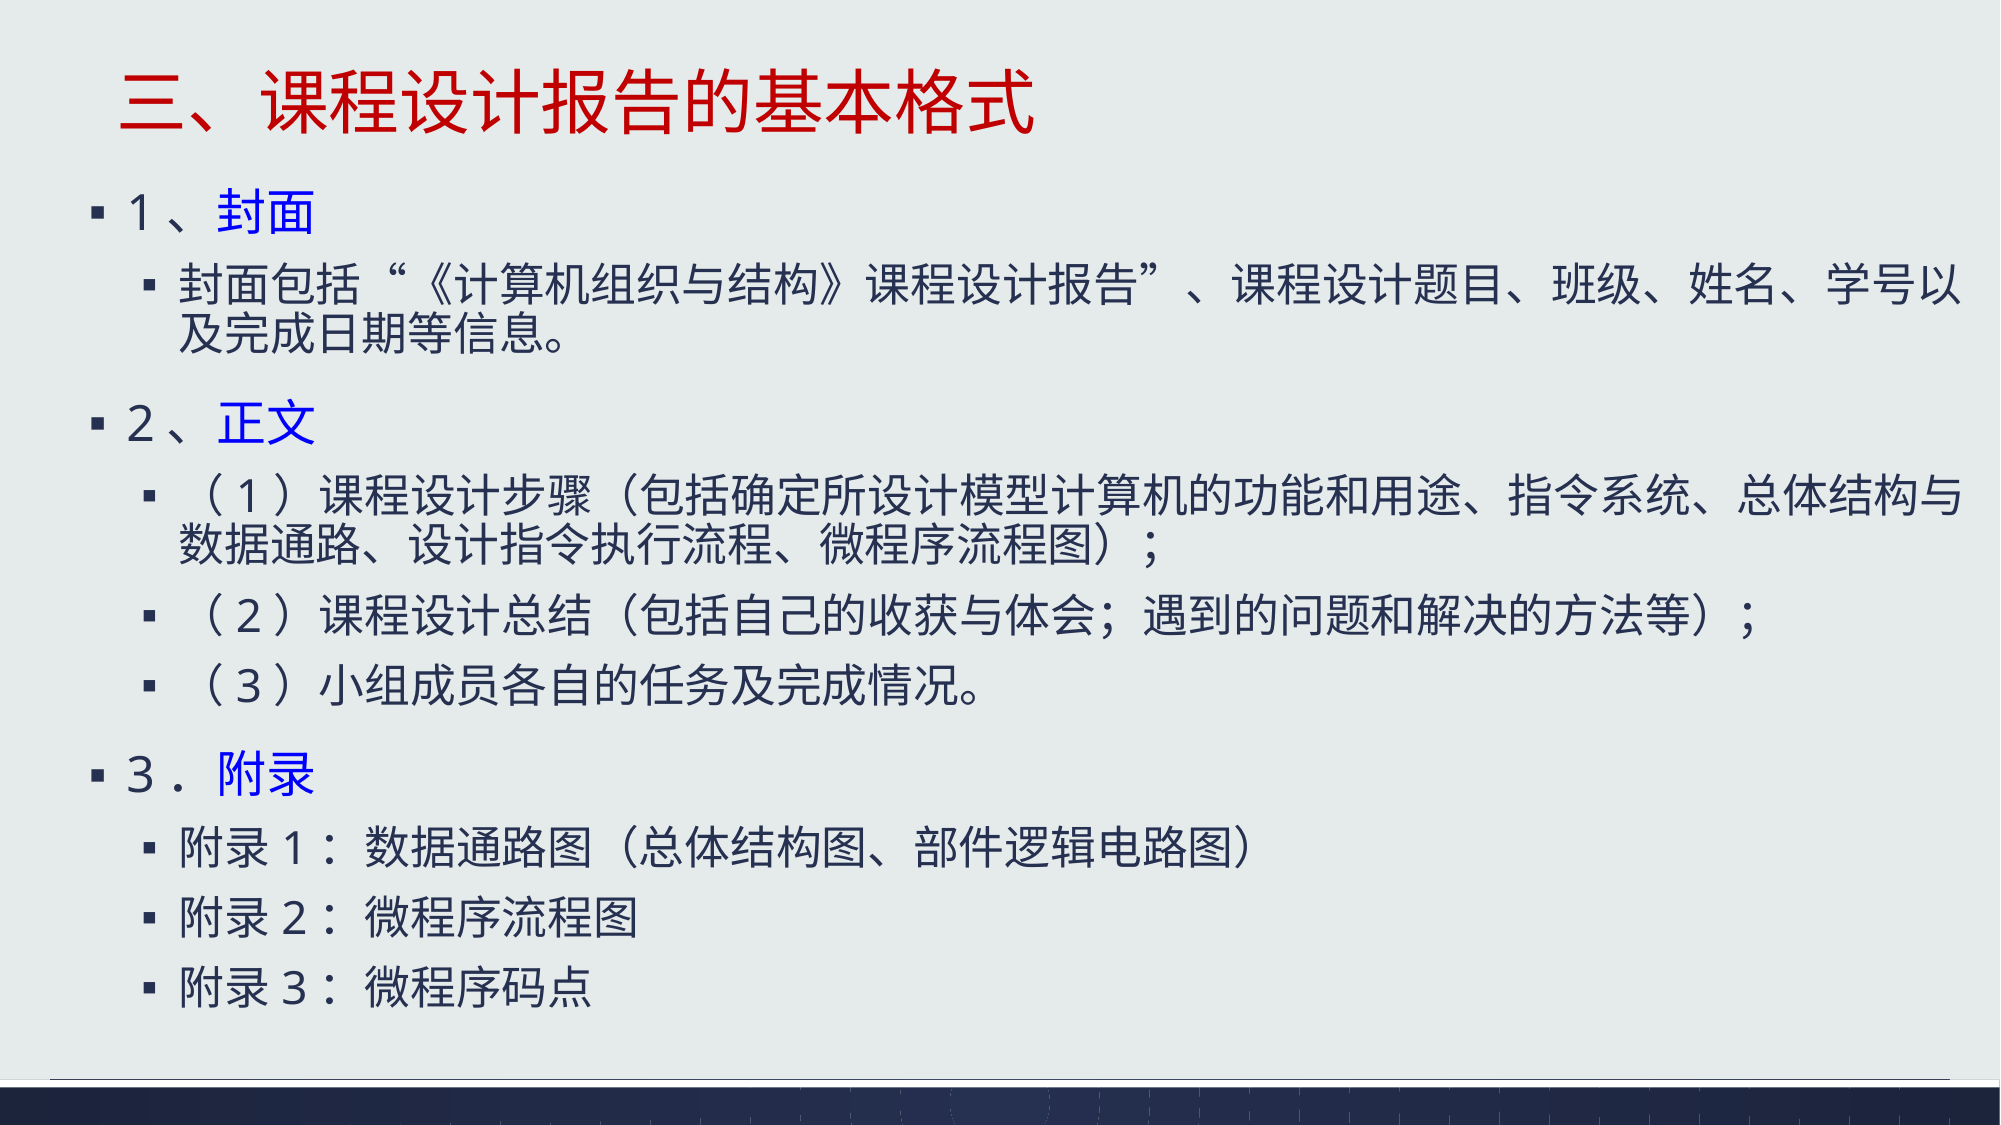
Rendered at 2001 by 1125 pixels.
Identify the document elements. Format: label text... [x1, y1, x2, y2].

list 1、封面 封面包括“《计算机组织与结构》课程设计报告”、课程设计题目、班级、姓名、学号以及完成日期等信息。 2、正文 （1）课程设计步骤（包括确定所设计模型计算机的功能和用途、指令系统、总体结构与数据通路、设计指令执行流程、微程序流程图）； （2）课程设计总结（包括自己的收获与体会；遇到的问题和解决的方法等）； （3）小组成员各自的任务及完成情况。 3．附录 附录1：数据通路图（总体结构图、部件逻辑电路图） 附录2：微程序流程图 附录3：微程序码点 [66, 179, 2000, 1043]
title 三、课程设计报告的基本格式 [101, 31, 1662, 152]
